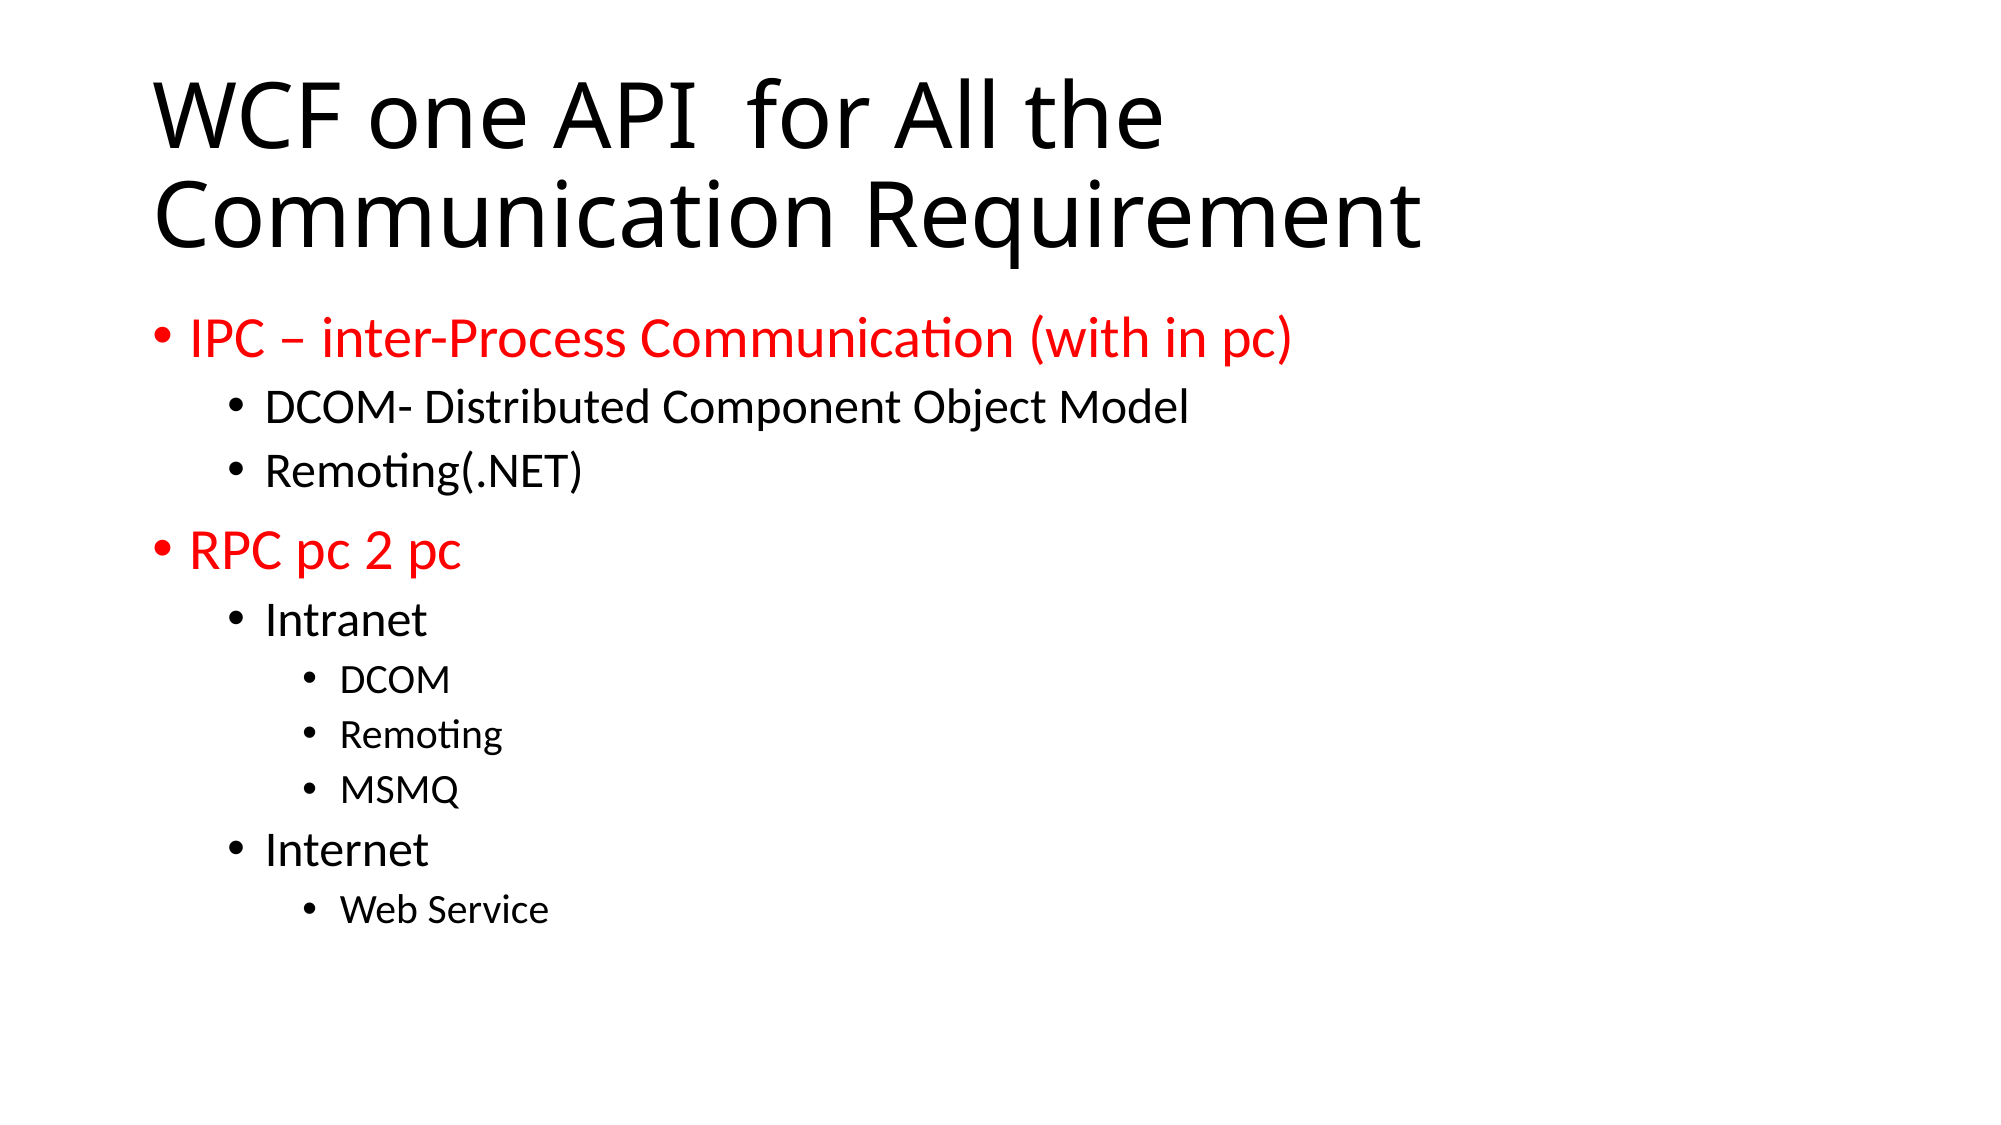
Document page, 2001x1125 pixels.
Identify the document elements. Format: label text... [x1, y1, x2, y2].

title WCF one API for All the Communication Requirement [137, 59, 1863, 278]
list IPC – inter-Process Communication (with in pc) DCOM- Distributed Component Object Model Remoting(.NET) RPC pc 2 pc Intranet DCOM Remoting MSMQ Internet Web Service [137, 299, 1863, 1014]
